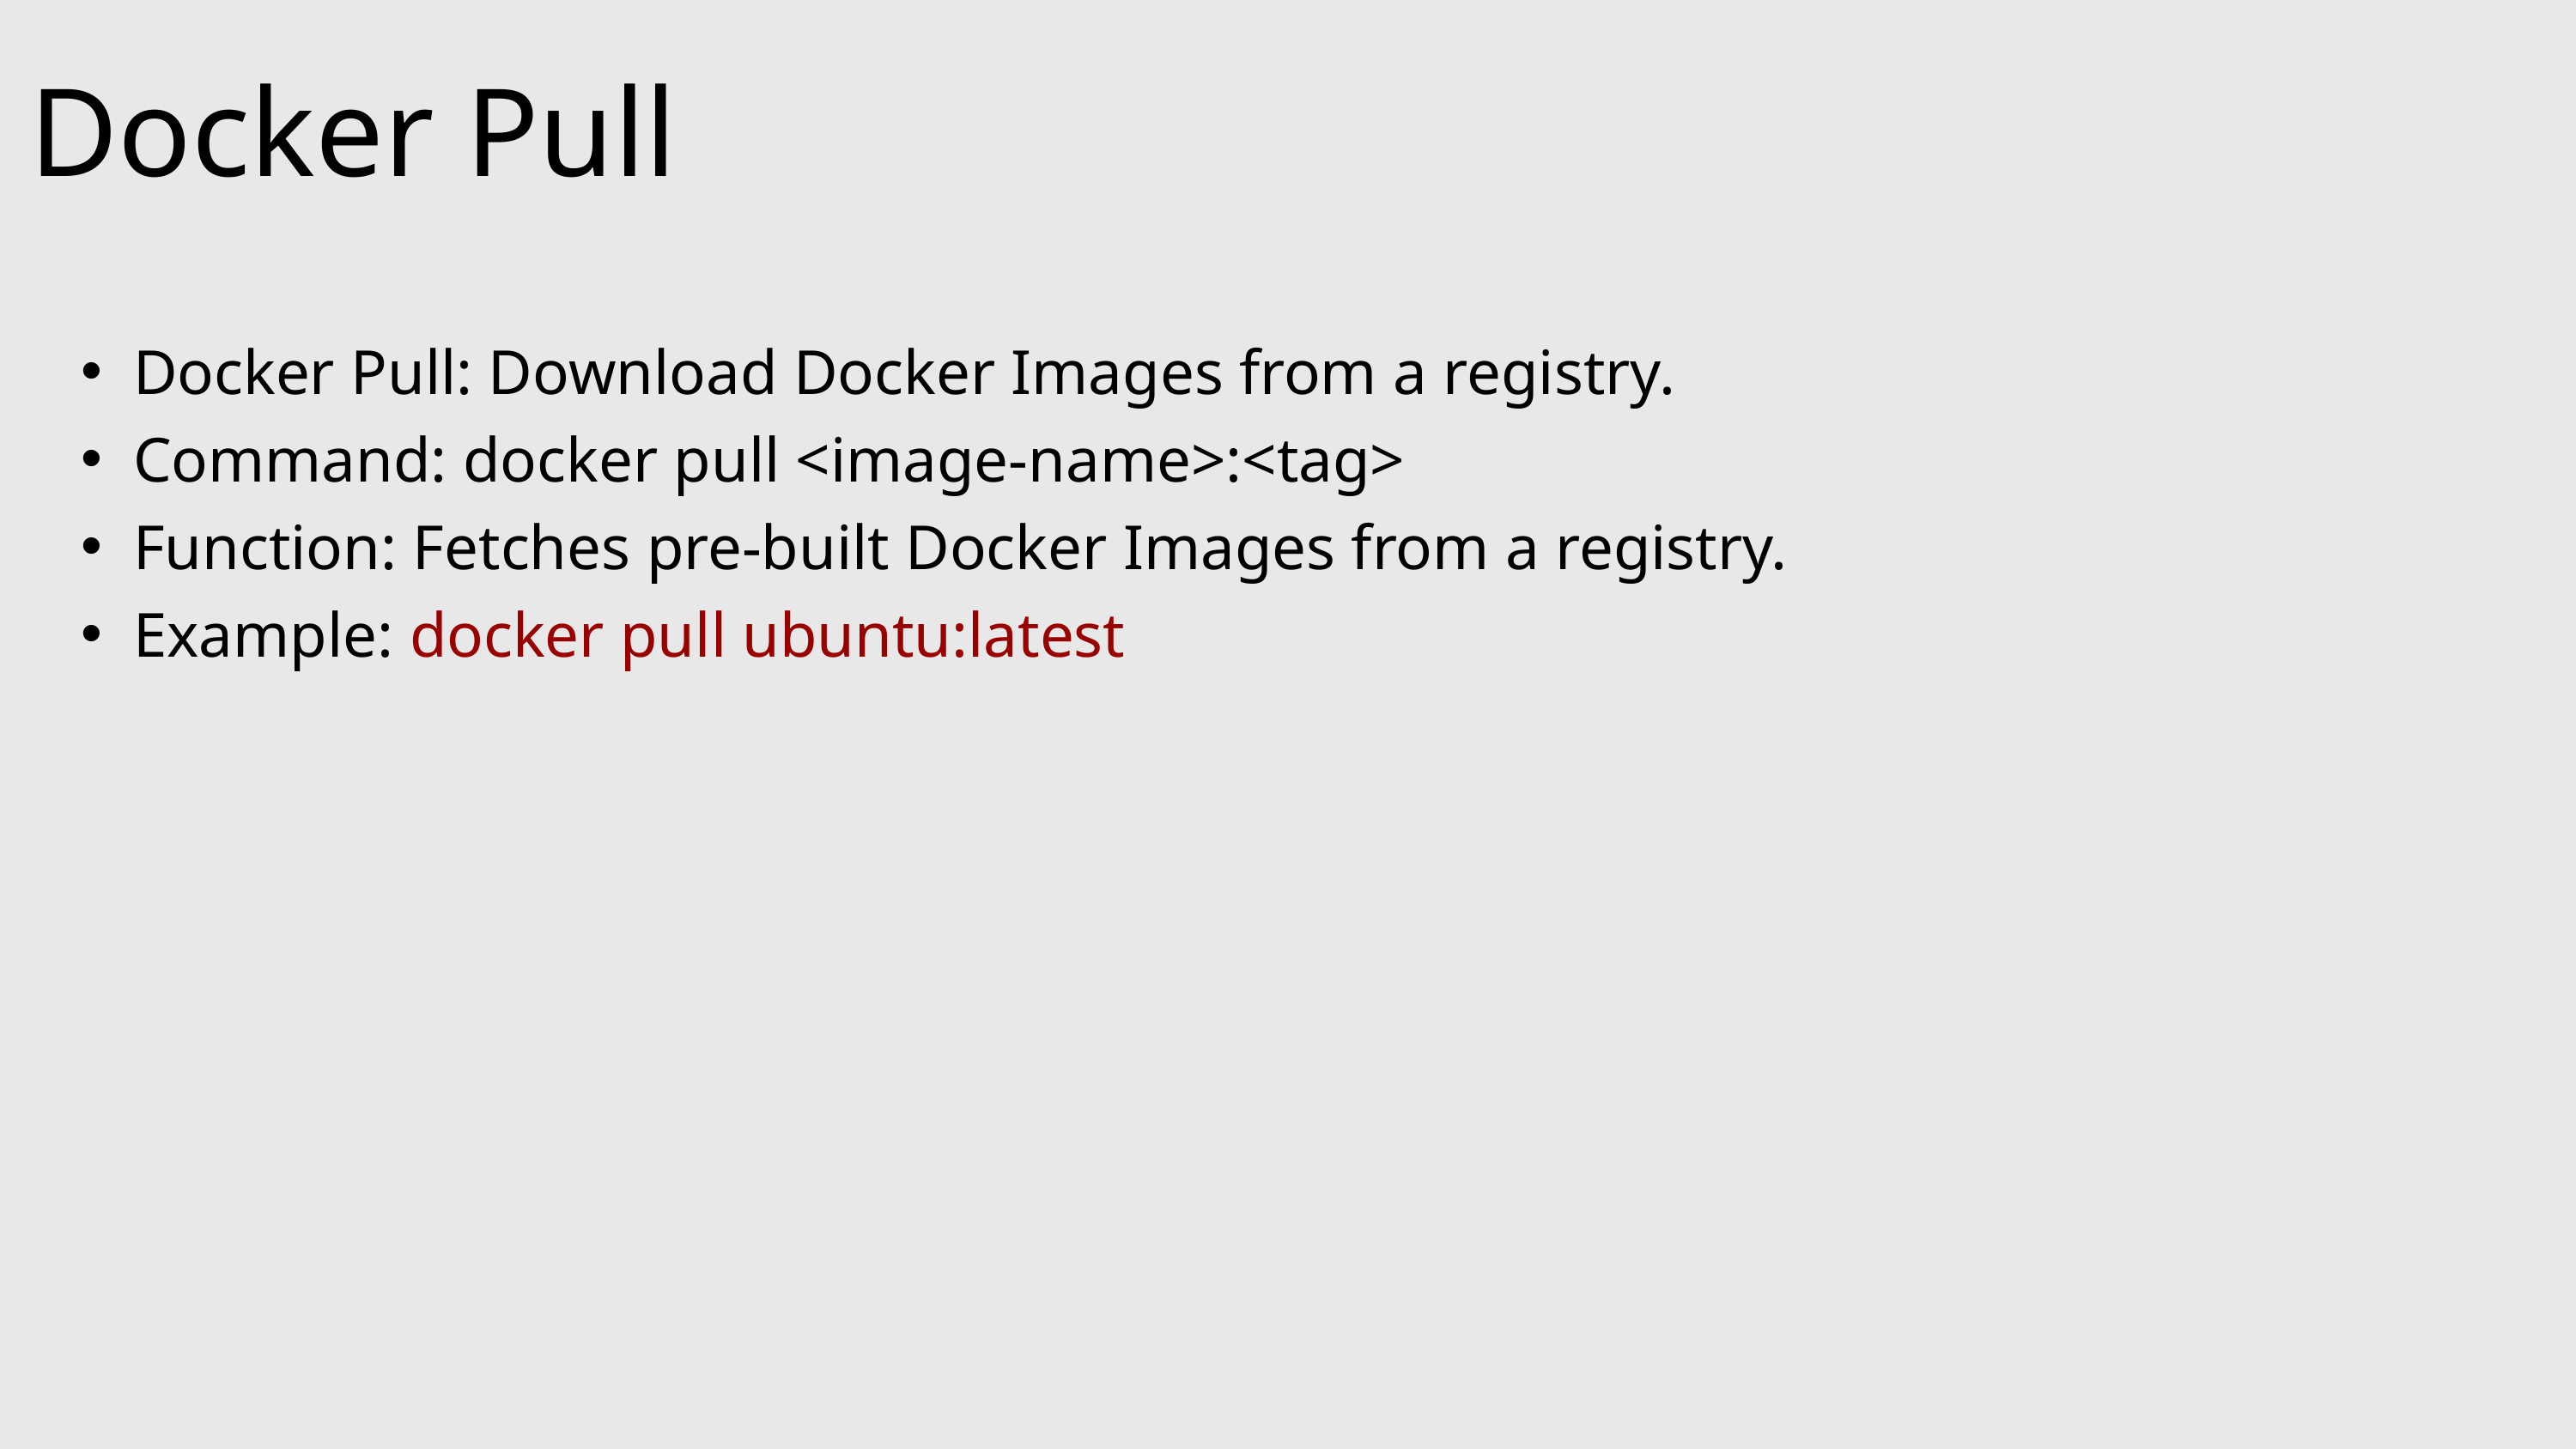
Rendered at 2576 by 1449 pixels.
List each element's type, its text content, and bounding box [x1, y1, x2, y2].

text_box Docker Pull: Download Docker Images from a registry. Command: docker pull <image-name>:<tag> Function: Fetches pre-built Docker Images from a registry. Example: docker pull ubuntu:latest [29, 318, 2373, 670]
text_box Docker Pull [29, 30, 2472, 201]
